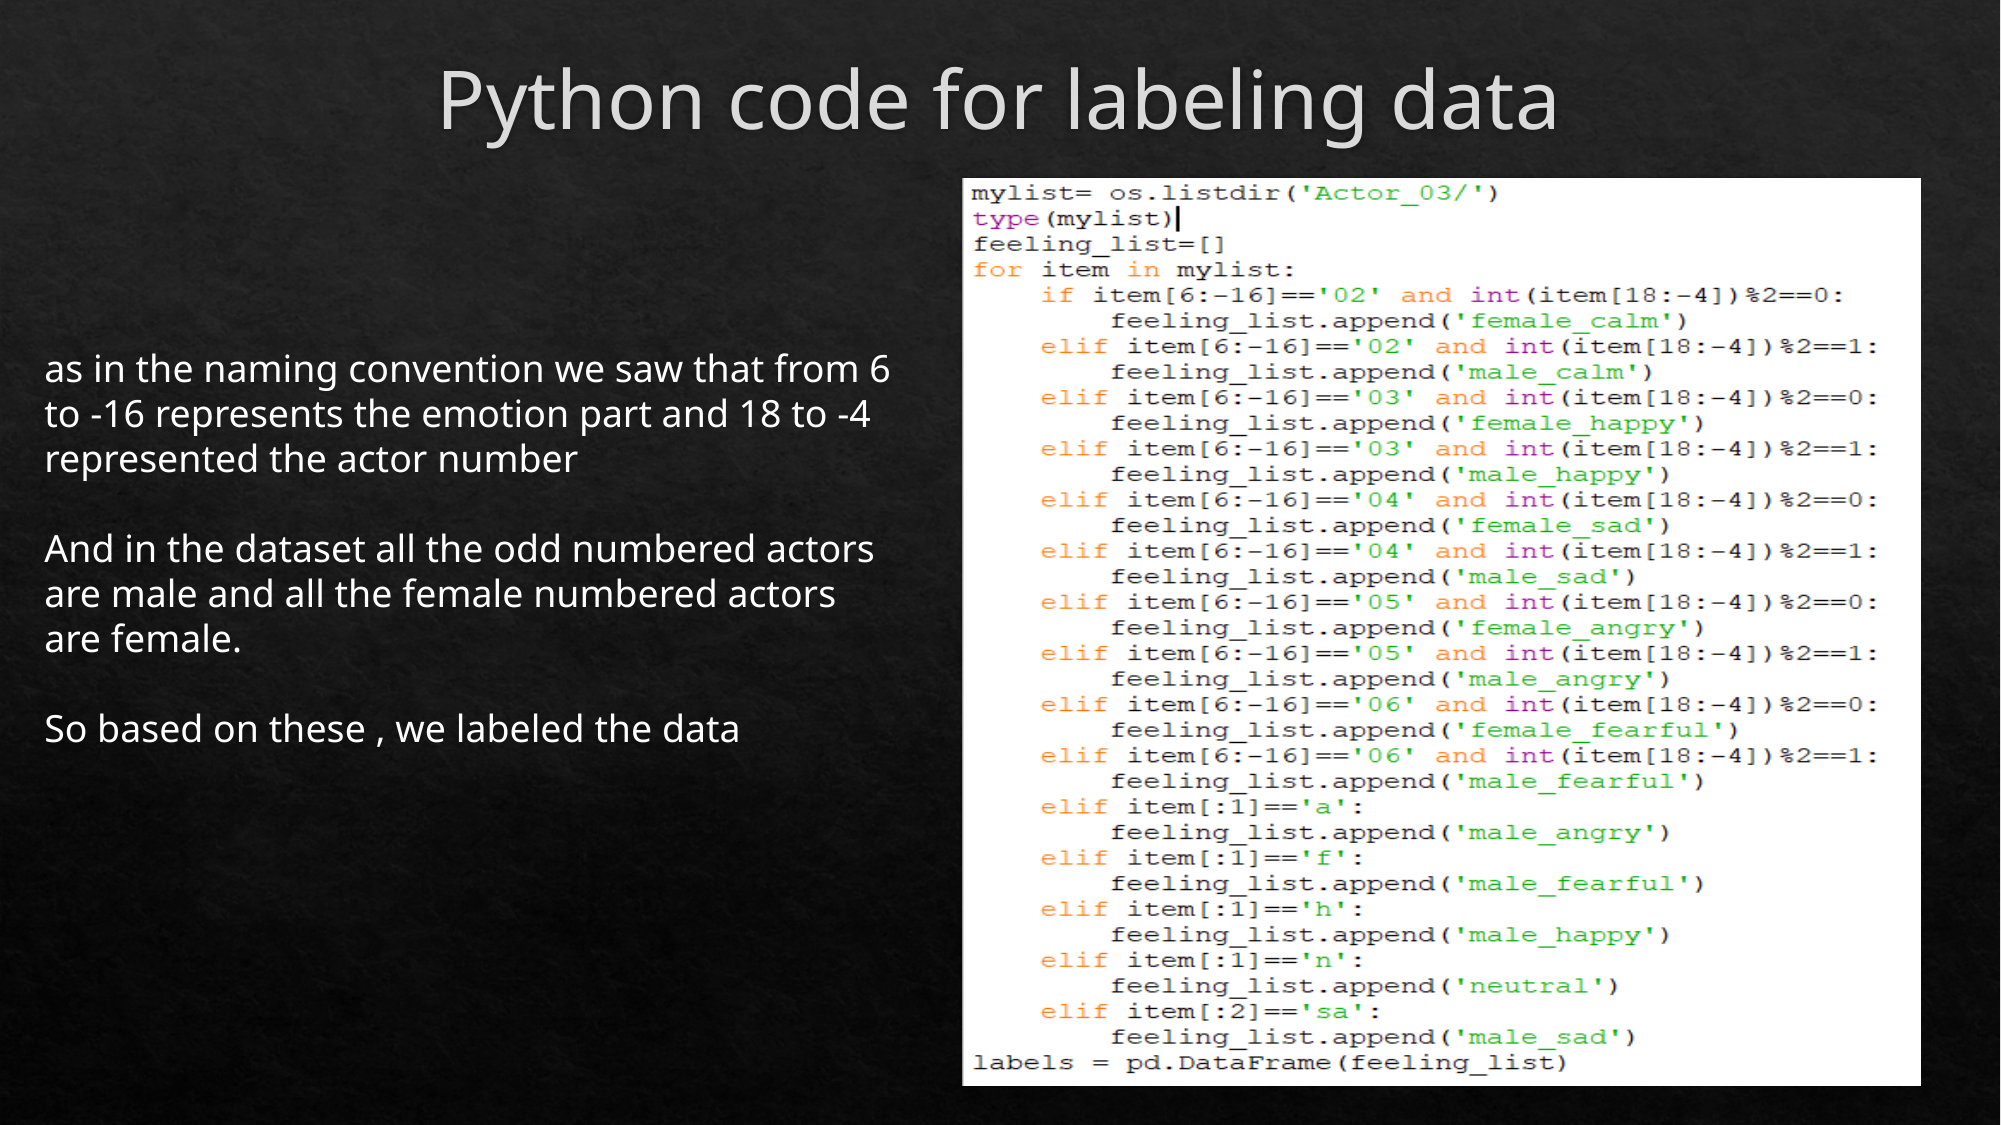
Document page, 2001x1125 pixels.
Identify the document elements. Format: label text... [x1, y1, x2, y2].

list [962, 177, 1921, 1087]
text_box as in the naming convention we saw that from 6 to -16 represents the emotion part and 18 to -4 represented the actor number And in the dataset all the odd numbered actors are male and all the female numbered actors are female. So based on these , we labeled the data [29, 337, 910, 803]
title Python code for labeling data [149, 0, 1849, 207]
